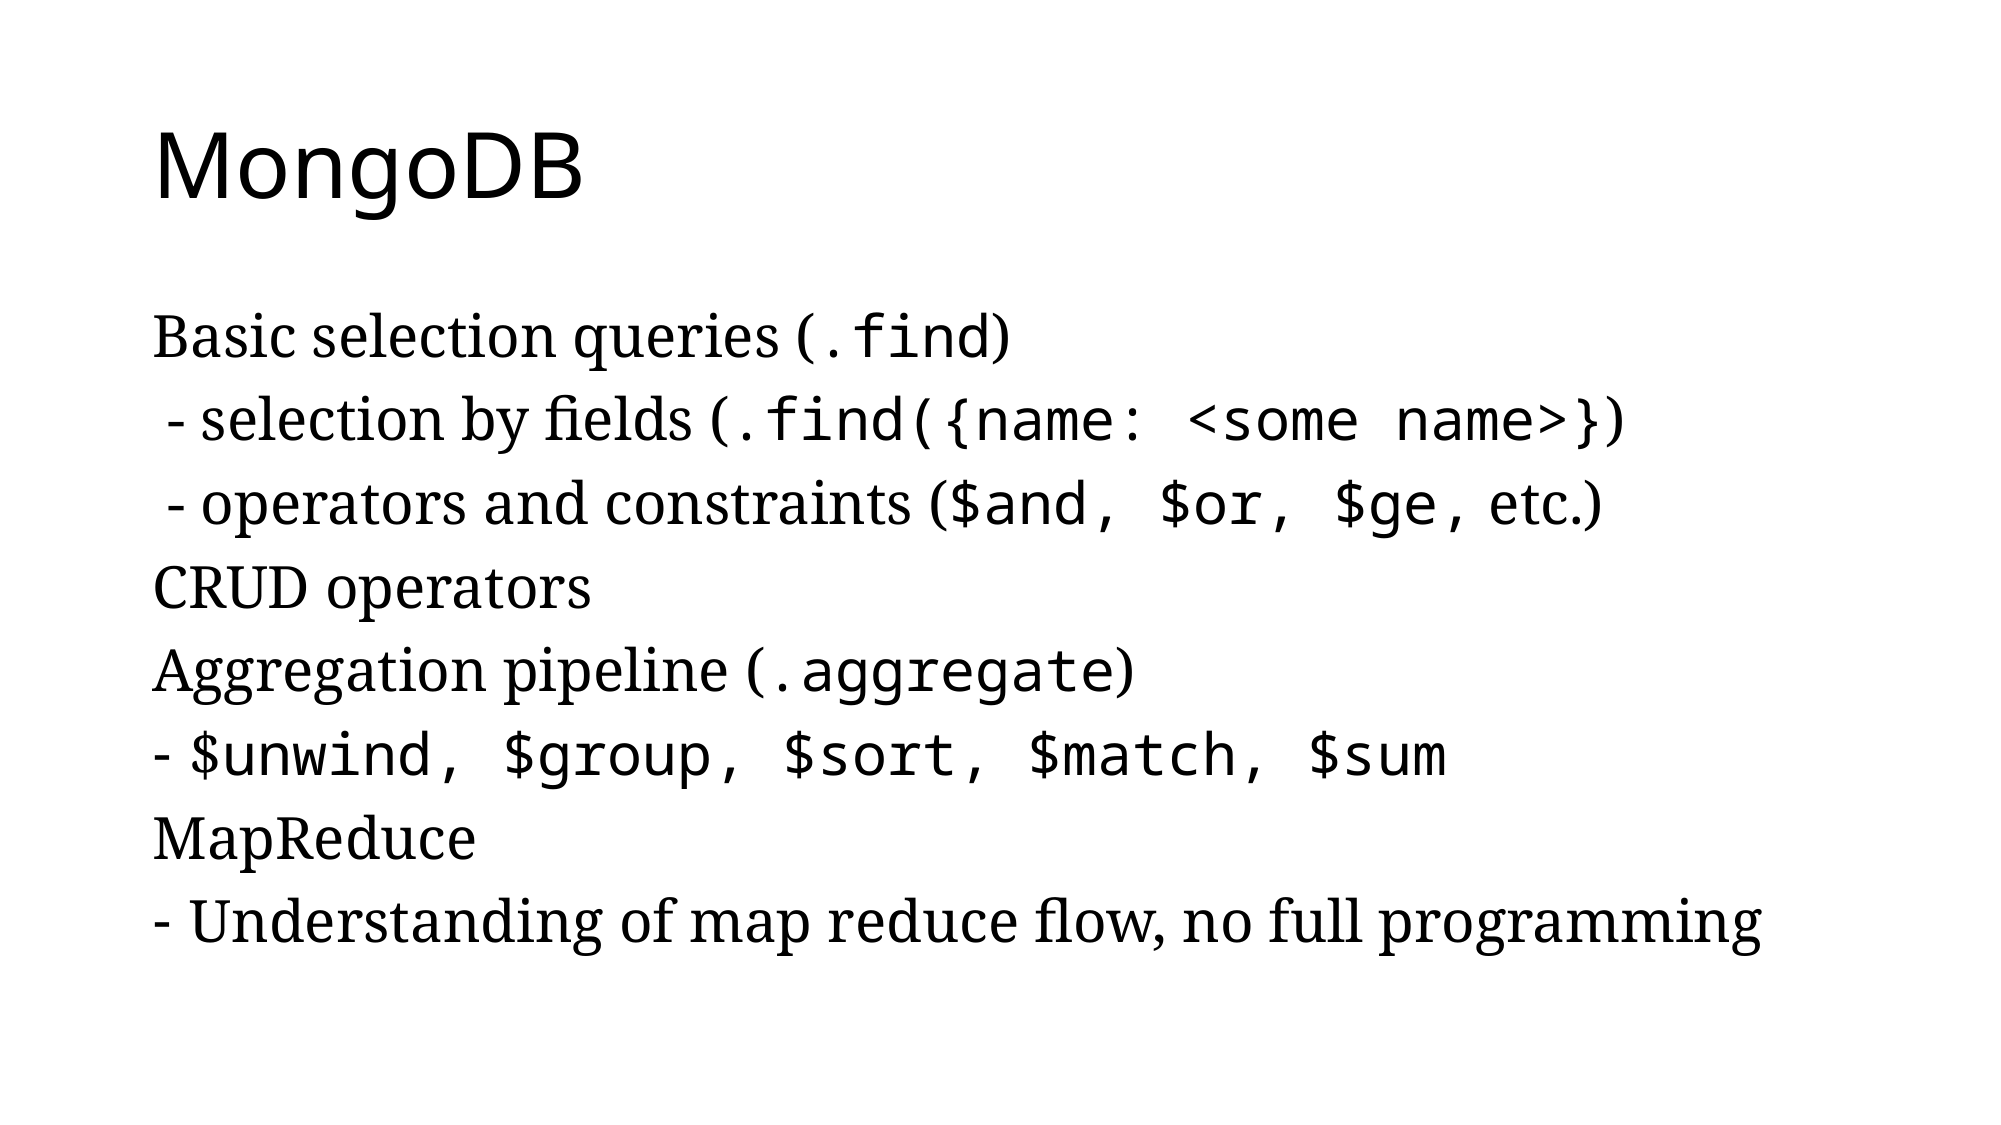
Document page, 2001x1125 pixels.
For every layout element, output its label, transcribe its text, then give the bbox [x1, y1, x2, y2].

list Basic selection queries (.find) - selection by fields (.find({name: <some name>}) - operators and constraints ($and, $or, $ge, etc.) CRUD operators Aggregation pipeline (.aggregate) $unwind, $group, $sort, $match, $sum MapReduce Understanding of map reduce flow, no full programming [137, 299, 1863, 1014]
title MongoDB [137, 59, 1863, 278]
